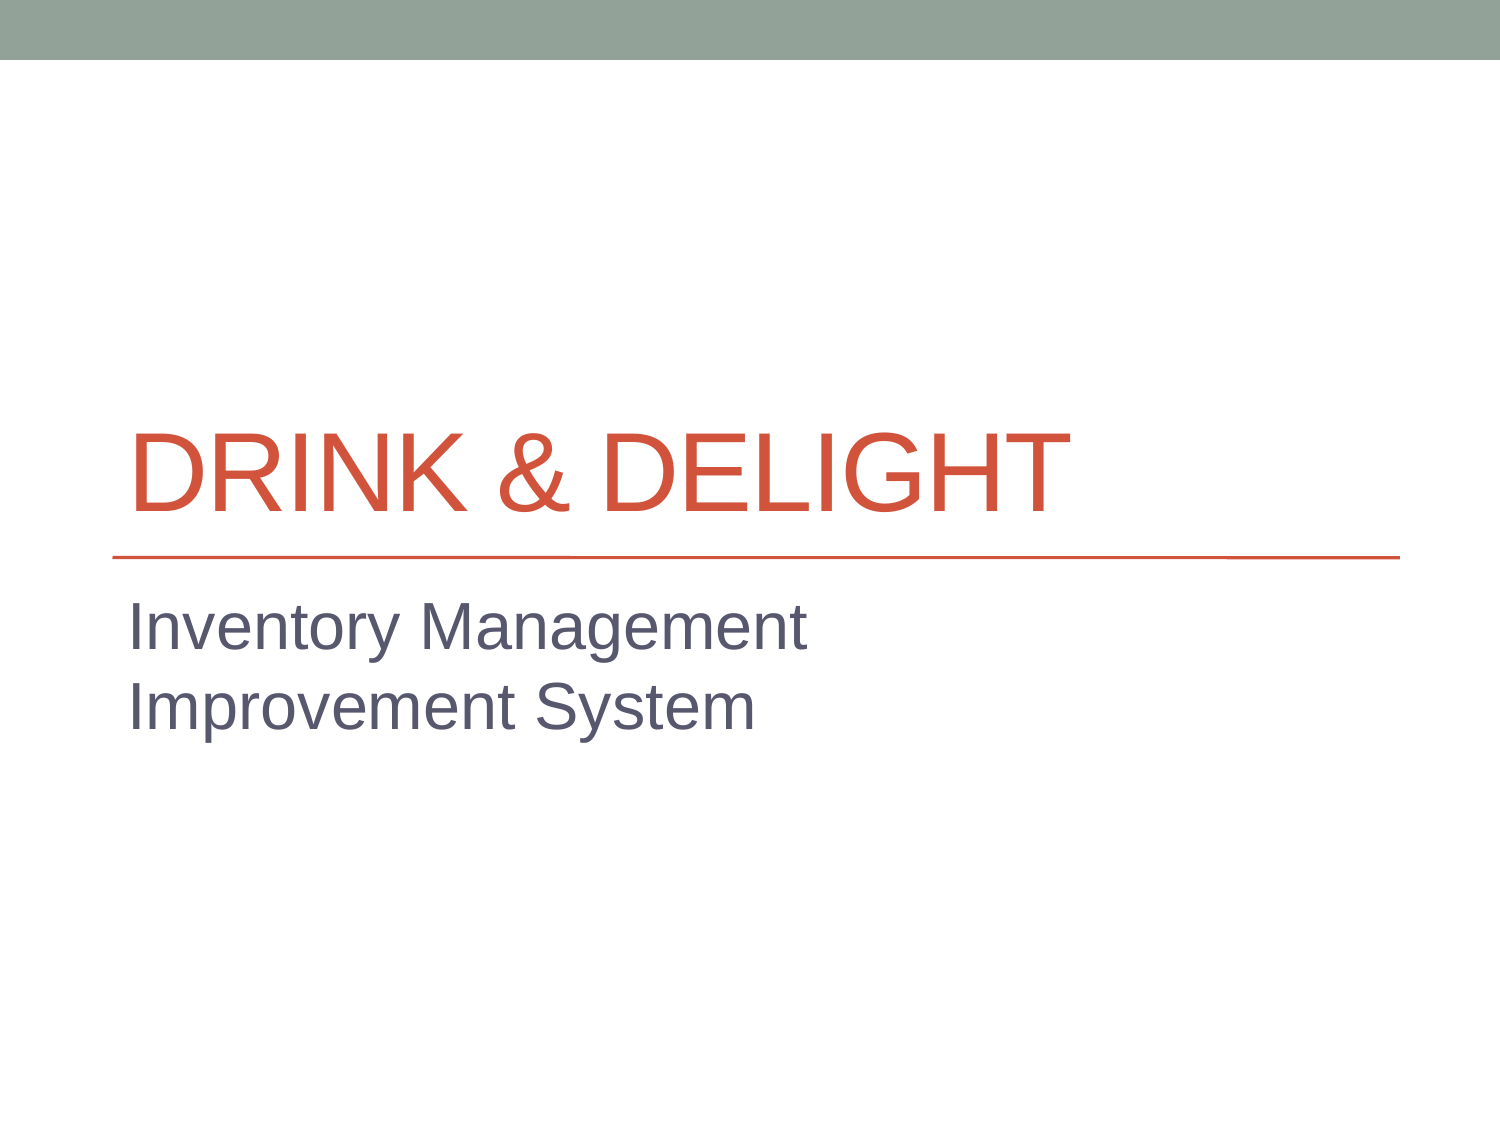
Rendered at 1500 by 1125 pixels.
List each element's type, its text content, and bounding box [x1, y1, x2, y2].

title Drink & Delight [112, 224, 1400, 542]
subtitle Inventory Management Improvement System [112, 575, 1163, 863]
